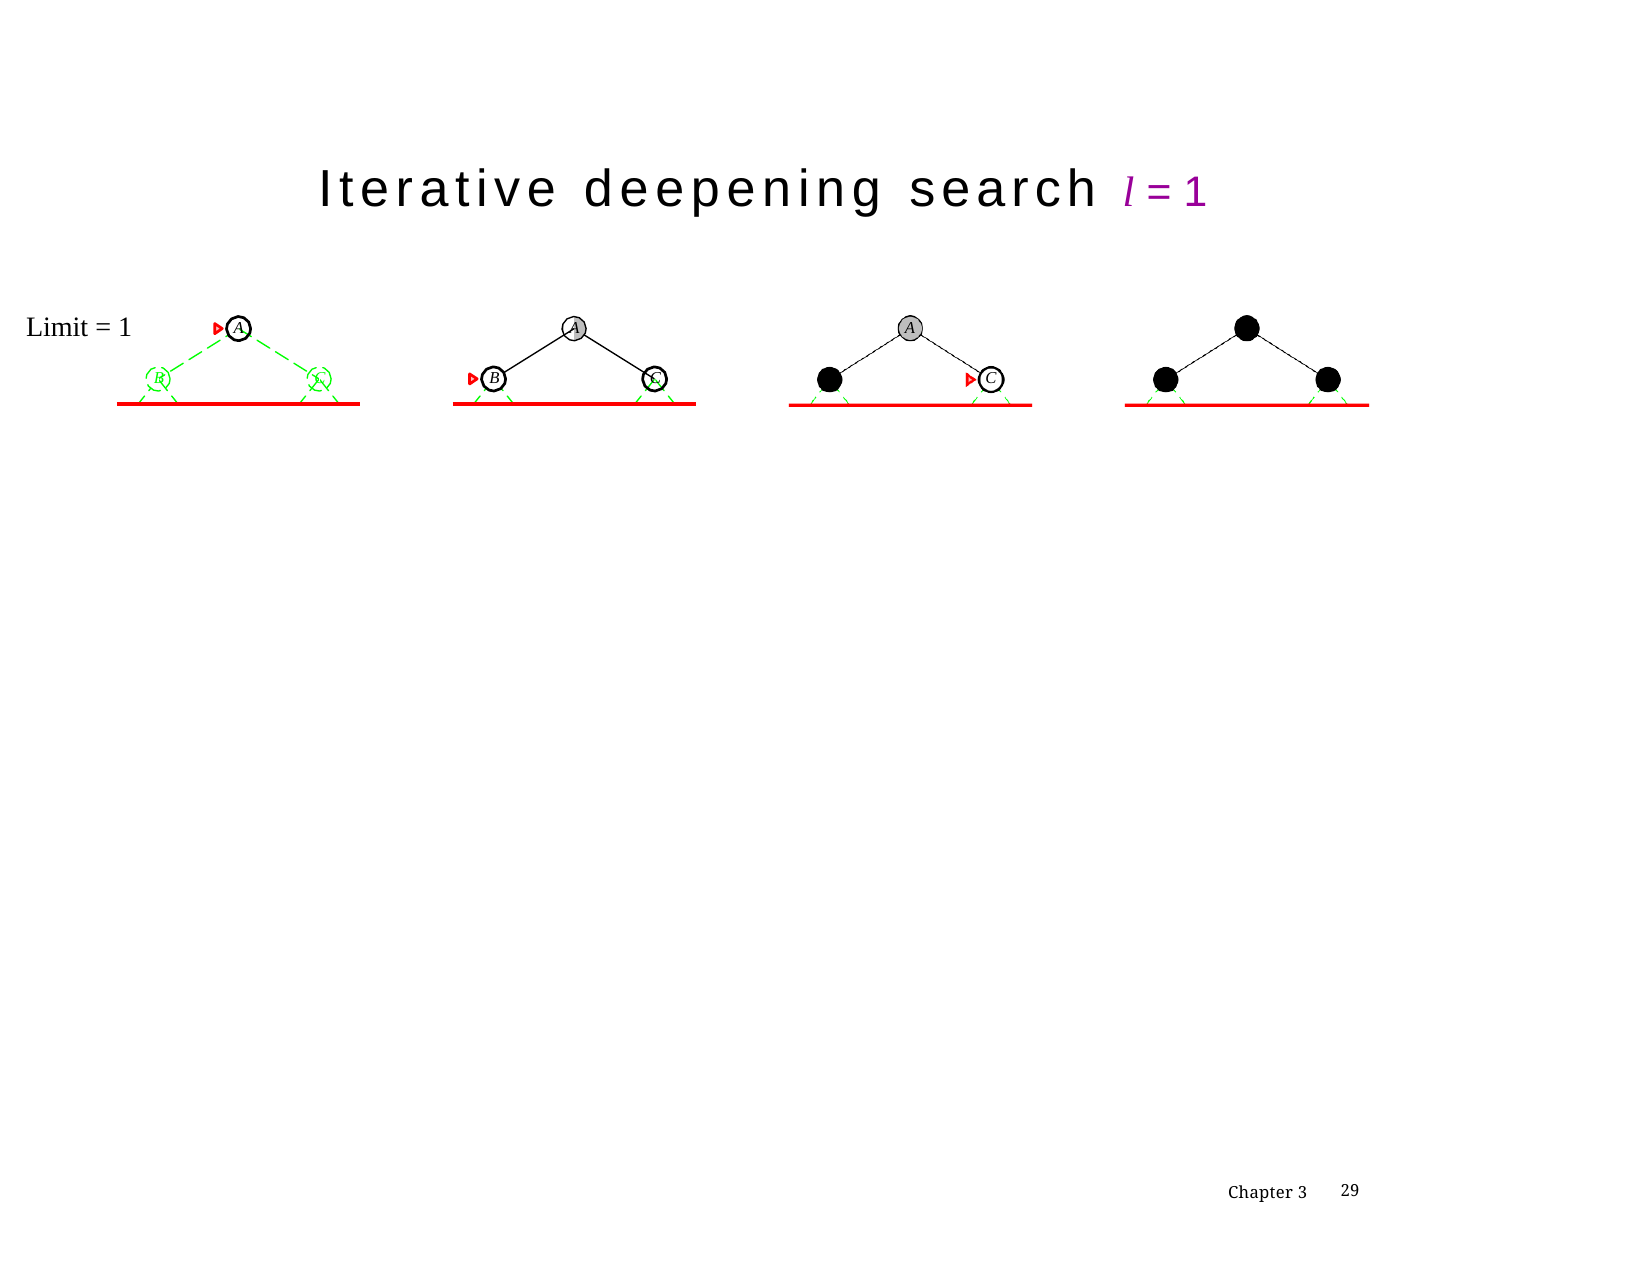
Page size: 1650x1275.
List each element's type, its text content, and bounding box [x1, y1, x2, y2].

text_box C [647, 366, 664, 387]
text_box A [902, 316, 918, 337]
text_box C [312, 366, 328, 387]
text_box [469, 373, 478, 384]
text_box A [567, 316, 582, 337]
text_box Iterative deepening search l = 1 [87, 165, 1355, 379]
text_box Limit = 1 [23, 308, 136, 343]
text_box [146, 369, 171, 391]
text_box B [487, 366, 502, 387]
text_box [642, 369, 664, 391]
text_box [562, 318, 587, 341]
text_box [226, 319, 251, 341]
text_box [214, 323, 223, 334]
text_box B [151, 366, 167, 387]
text_box [786, 315, 1034, 407]
text_box [481, 369, 506, 391]
text_box [1122, 315, 1371, 407]
text_box Chapter 3 [1226, 1183, 1308, 1275]
text_box [307, 369, 332, 391]
text_box A [231, 316, 247, 337]
text_box C [983, 366, 999, 387]
text_box <number> [1336, 1183, 1363, 1275]
